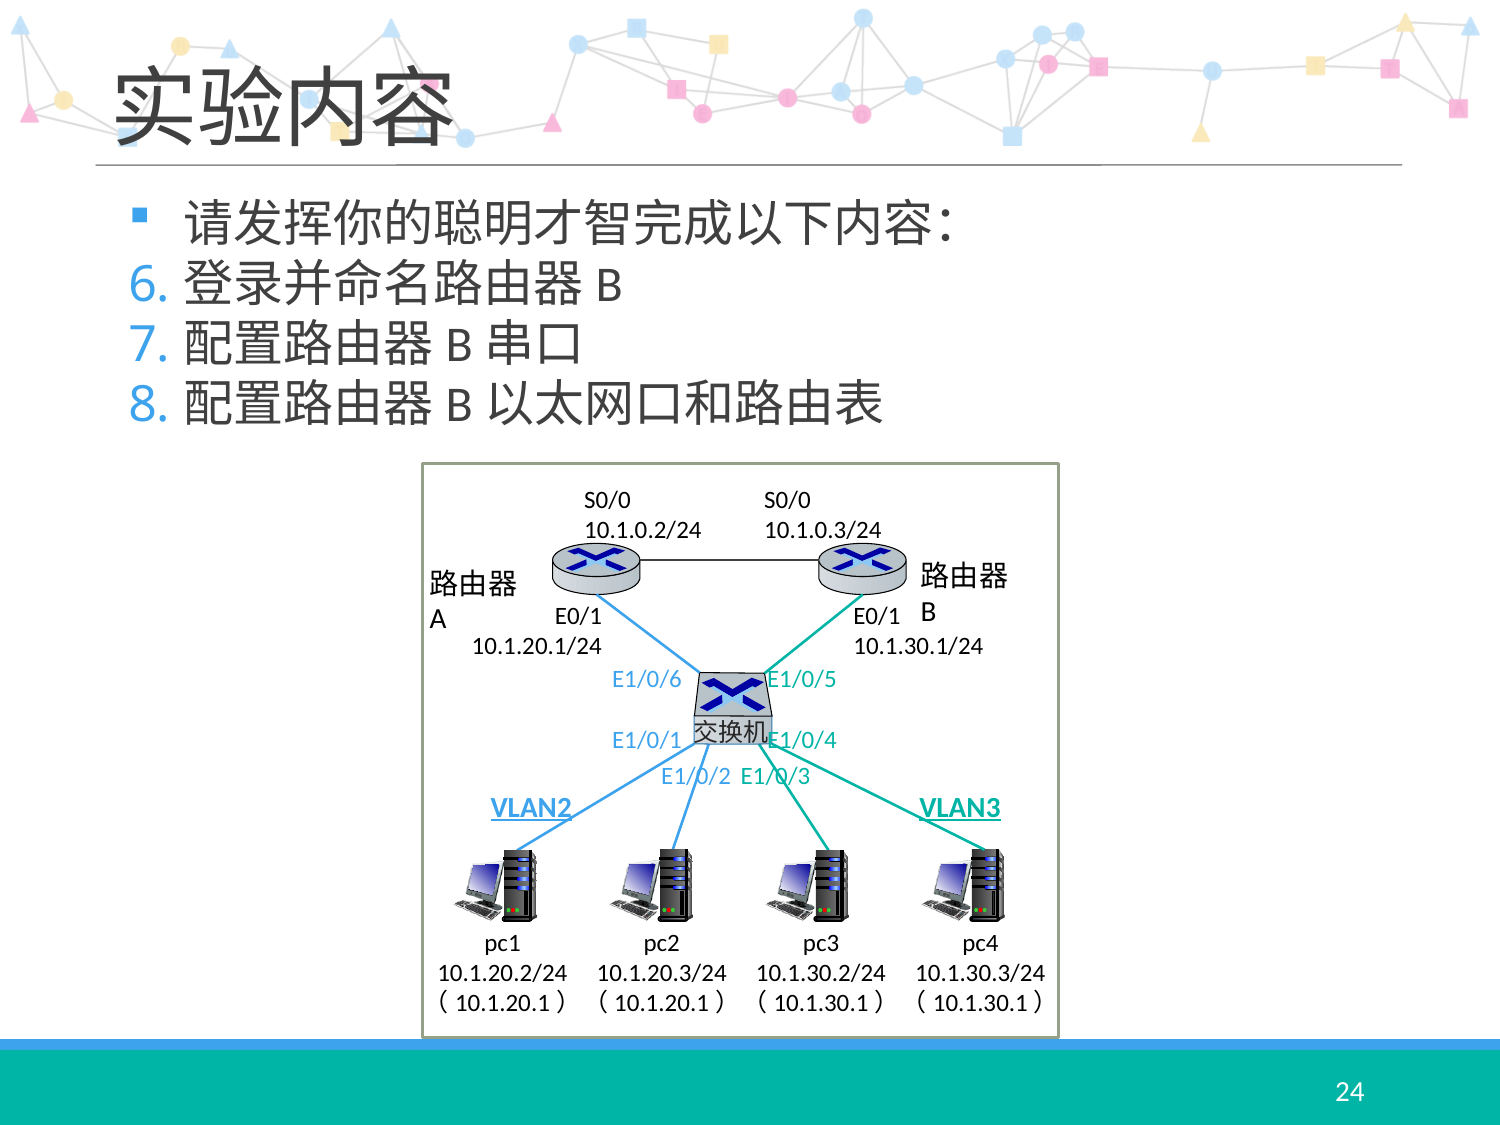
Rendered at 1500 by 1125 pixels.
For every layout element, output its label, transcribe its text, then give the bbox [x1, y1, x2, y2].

title 实验内容 [95, 47, 1403, 165]
slide_number 24 [1218, 1059, 1380, 1120]
list 请发挥你的聪明才智完成以下内容： 登录并命名路由器B 配置路由器B串口 配置路由器B以太网口和路由表 [95, 184, 1403, 1019]
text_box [414, 462, 1059, 1038]
picture [0, 0, 1500, 165]
